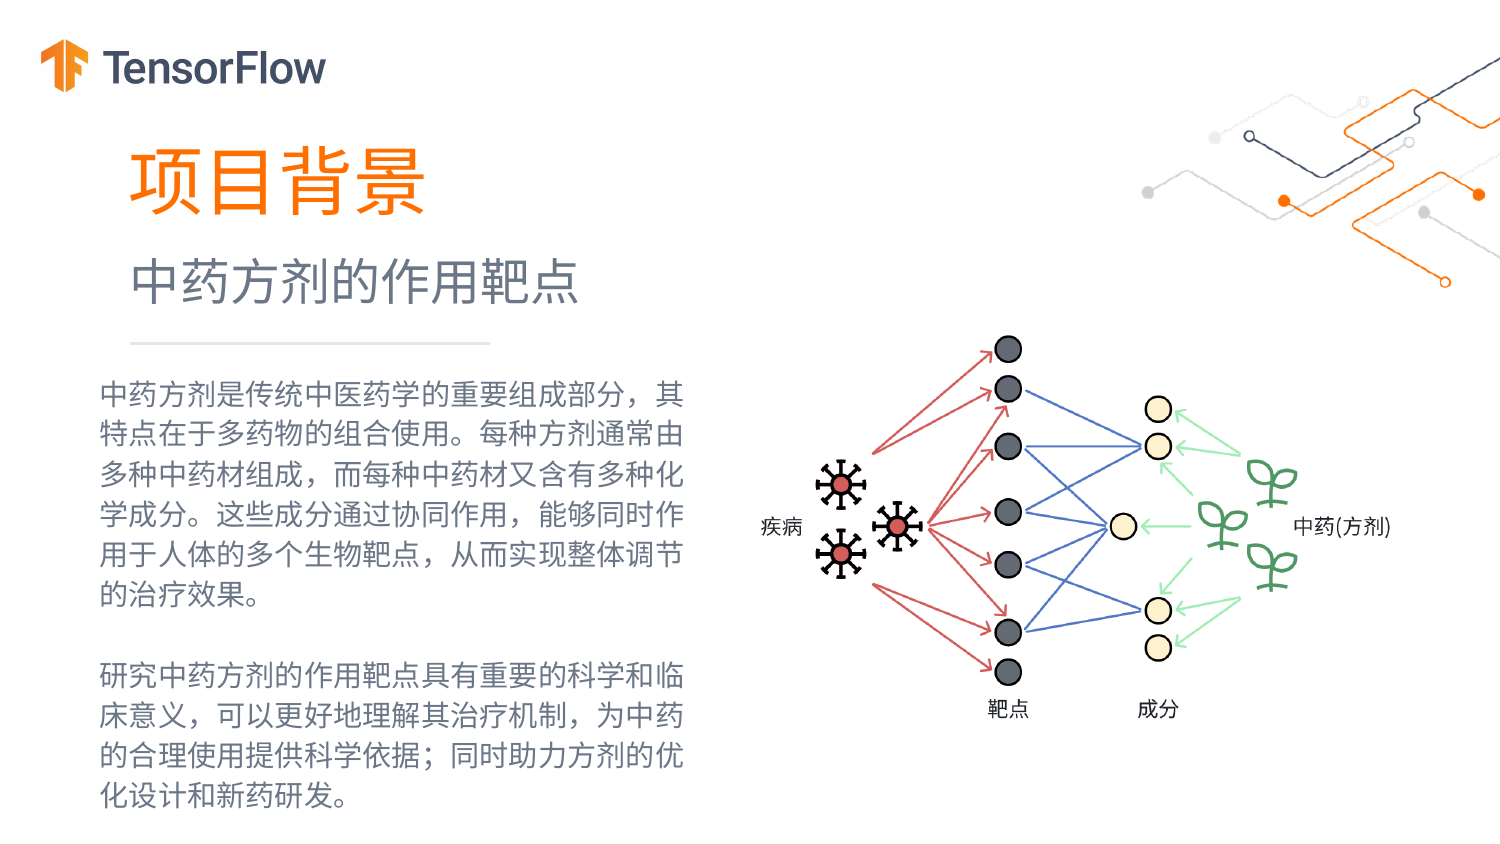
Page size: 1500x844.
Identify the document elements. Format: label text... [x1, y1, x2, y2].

picture [21, 35, 345, 123]
picture [732, 1, 1500, 751]
text_box 中药方剂的作用靶点 [115, 235, 599, 321]
text_box 项目背景 [114, 119, 716, 205]
text_box 中药方剂是传统中医药学的重要组成部分，其特点在于多药物的组合使用。每种方剂通常由多种中药材组成，而每种中药材又含有多种化学成分。这些成分通过协同作用，能够同时作用于人体的多个生物靶点，从而实现整体调节的治疗效果。 研究中药方剂的作用靶点具有重要的科学和临床意义，可以更好地理解其治疗机制，为中药的合理使用提供科学依据；同时助力方剂的优化设计和新药研发。 [84, 355, 716, 818]
